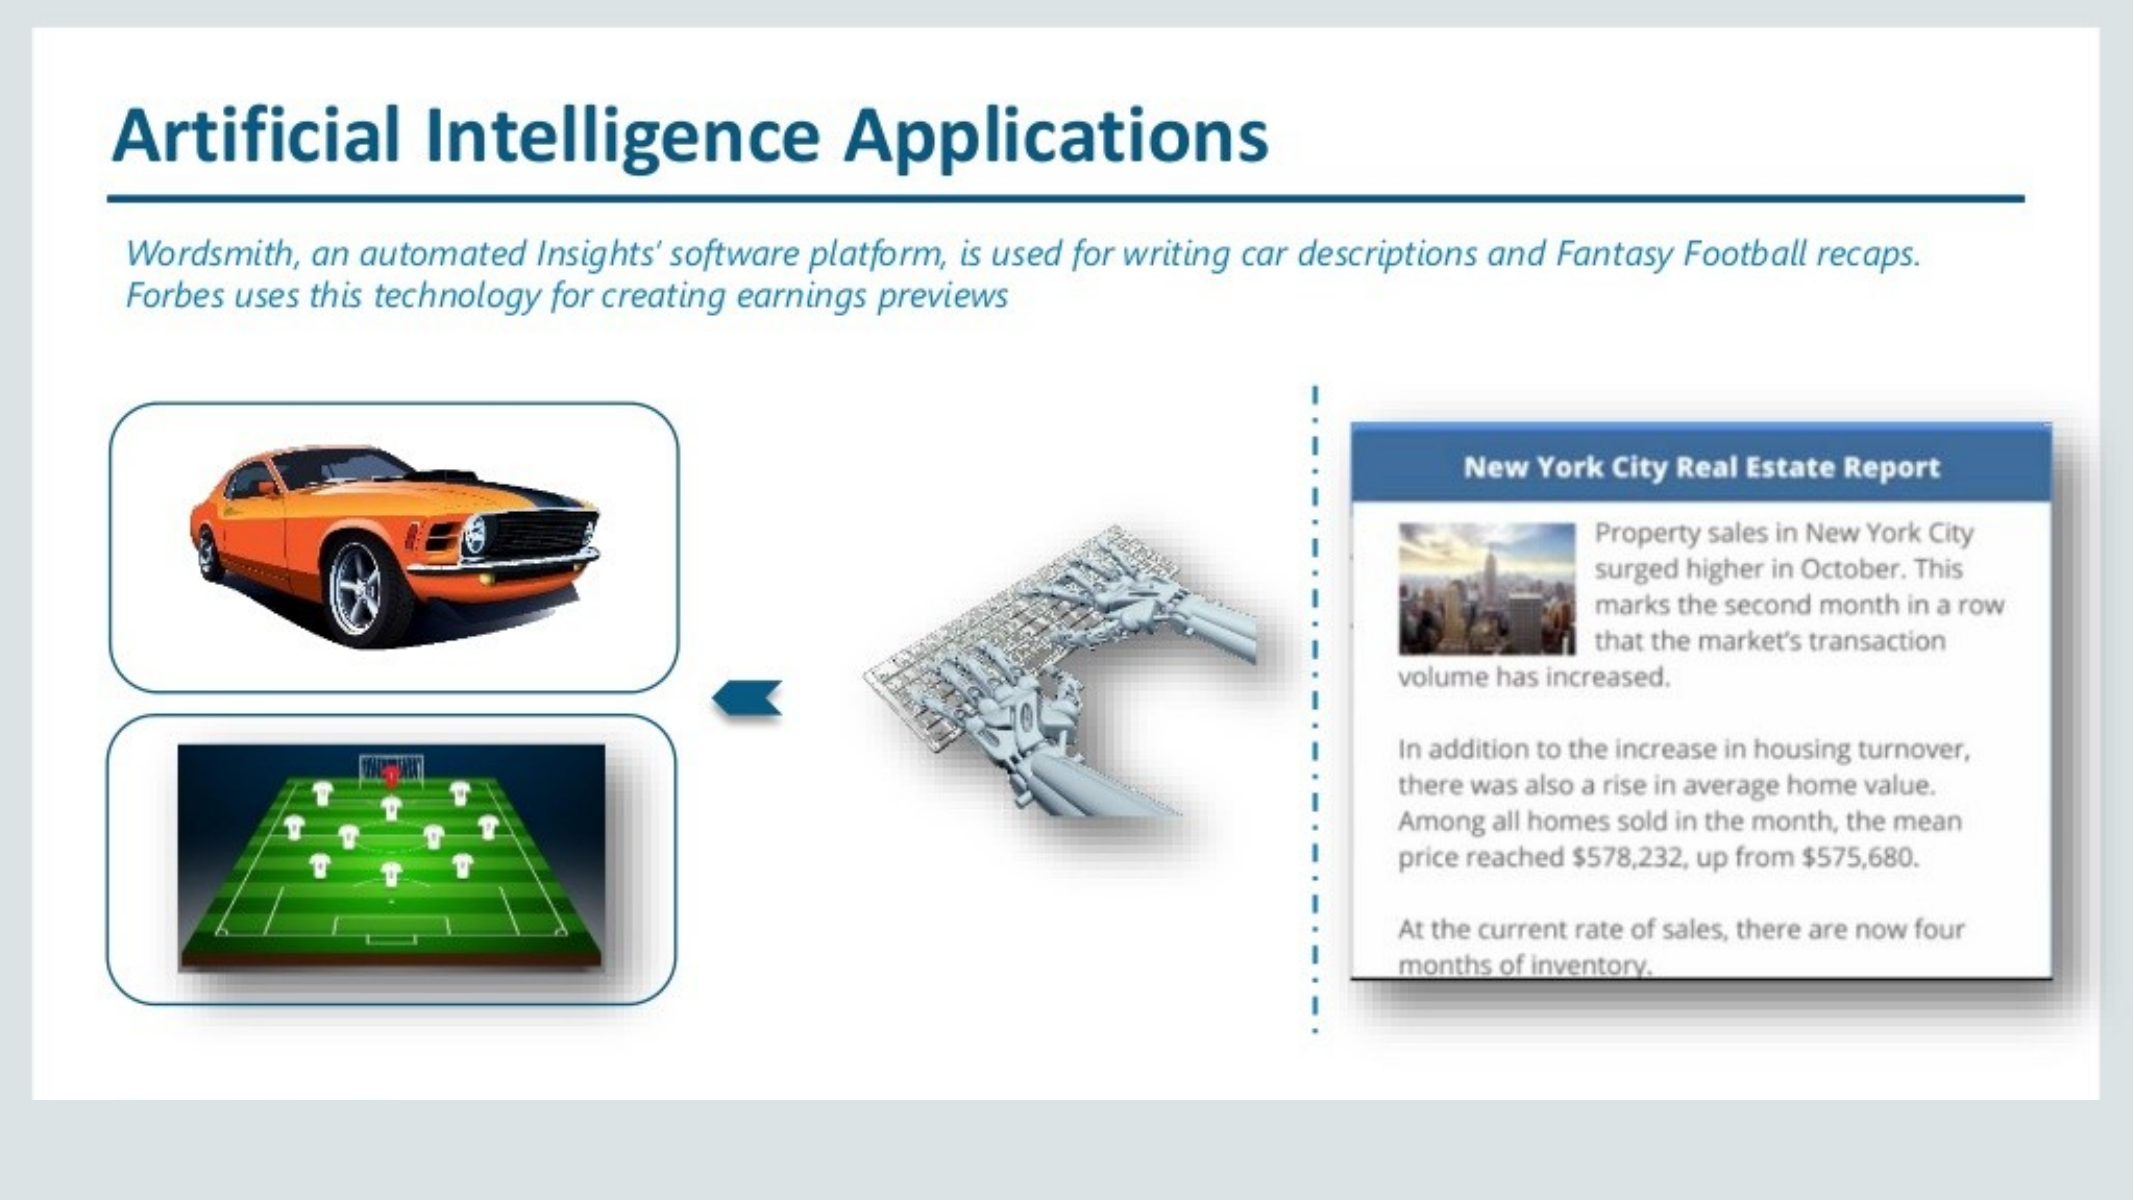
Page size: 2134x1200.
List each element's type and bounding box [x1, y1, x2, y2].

text_box [27, 1098, 2119, 1200]
text_box [0, 0, 2134, 1200]
